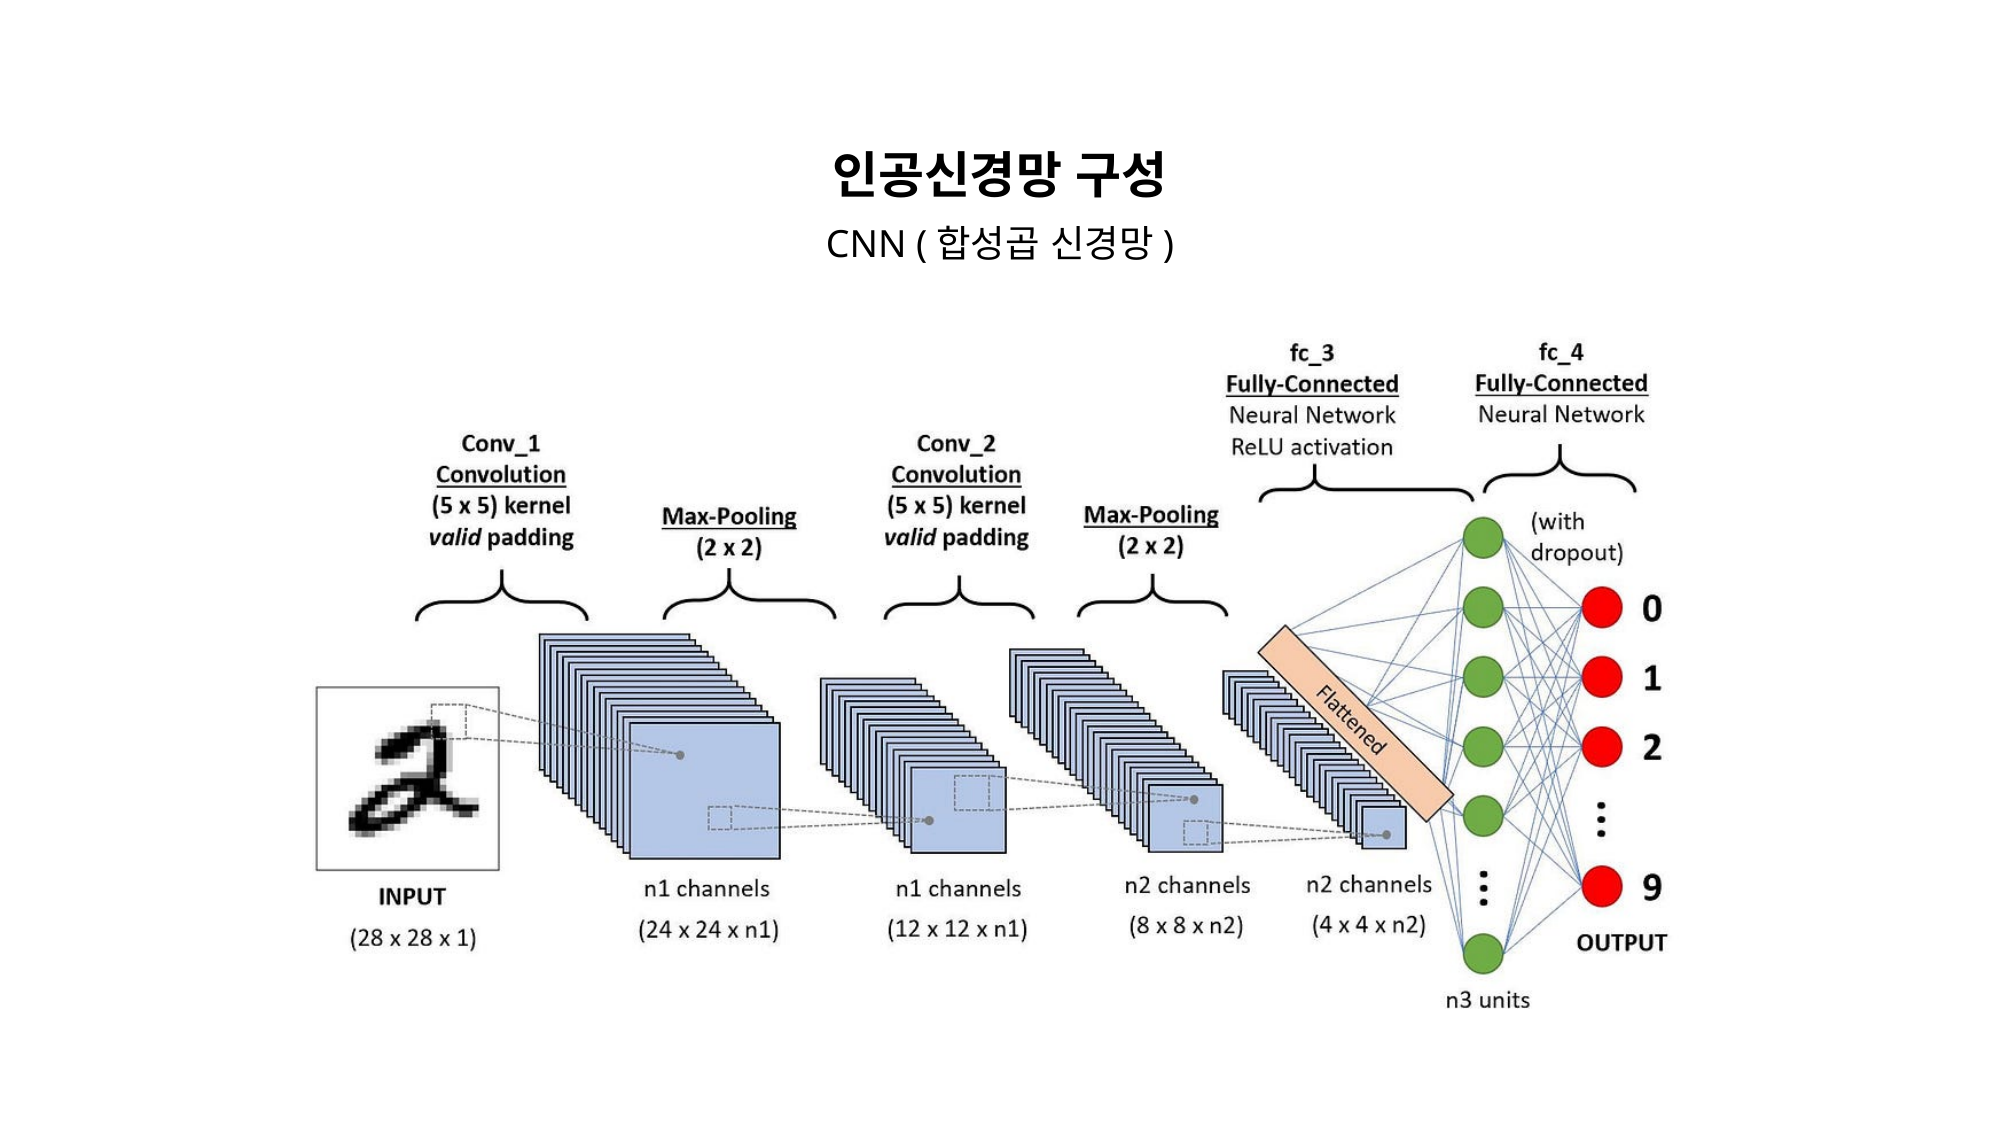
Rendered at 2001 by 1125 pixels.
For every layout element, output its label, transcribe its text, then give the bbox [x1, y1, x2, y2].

text_box 인공신경망 구성 [494, 136, 1506, 212]
text_box CNN (합성곱 신경망) [810, 212, 1190, 273]
picture [312, 311, 1688, 1048]
